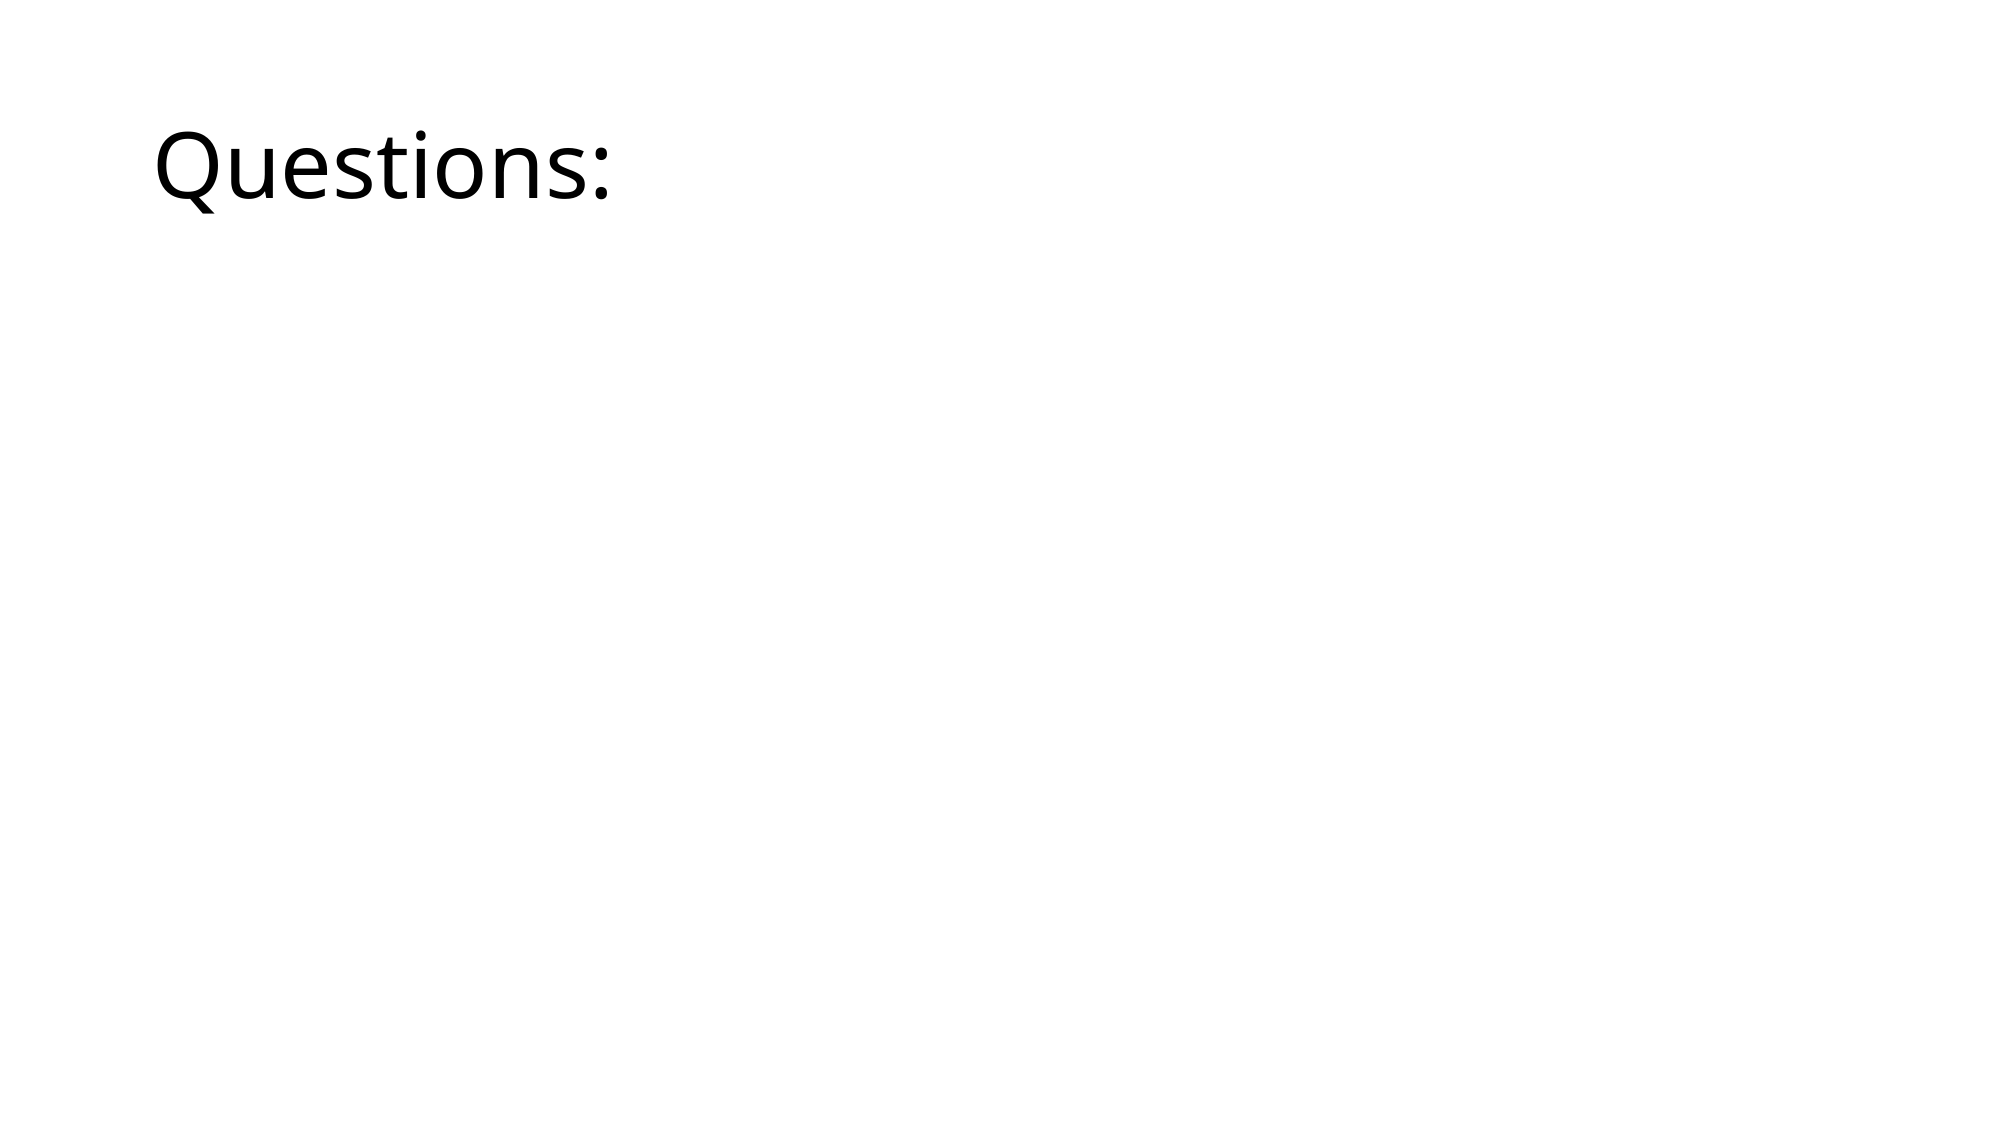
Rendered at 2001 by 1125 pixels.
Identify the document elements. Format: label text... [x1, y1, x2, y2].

title Questions: [137, 59, 1863, 278]
